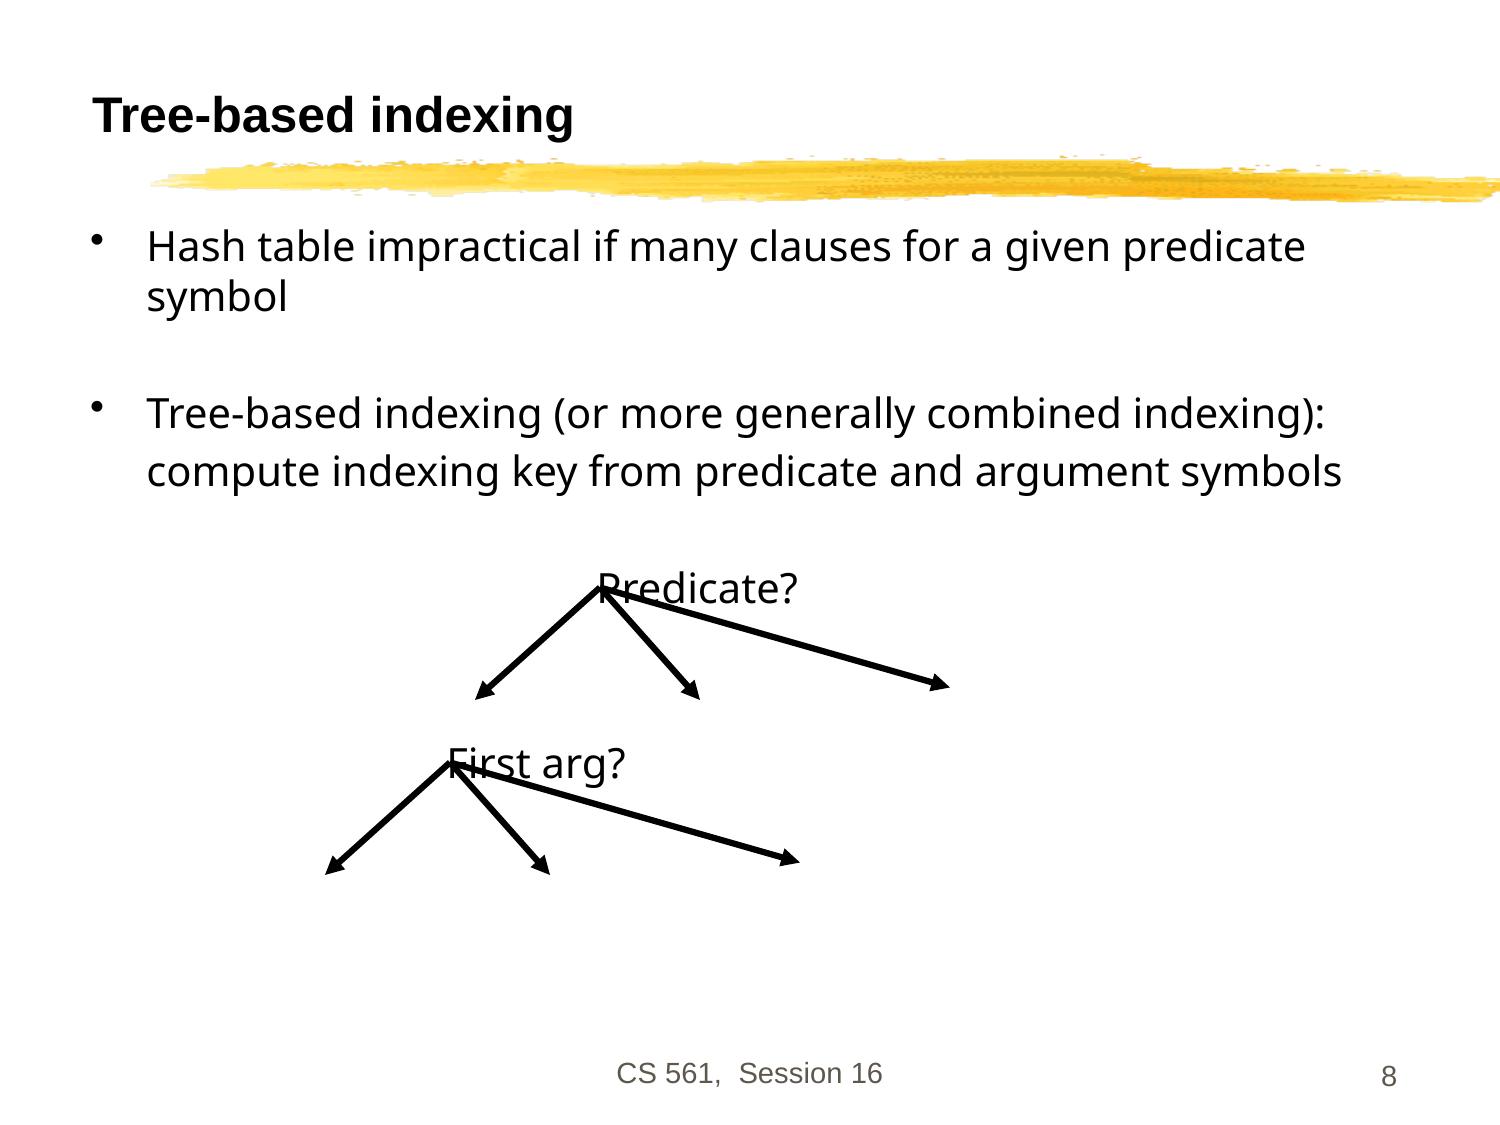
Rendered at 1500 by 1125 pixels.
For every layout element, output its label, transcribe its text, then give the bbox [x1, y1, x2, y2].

text_box [324, 763, 450, 875]
text_box [474, 588, 600, 700]
title Tree-based indexing [76, 37, 1415, 151]
text_box [599, 587, 950, 691]
text_box [450, 763, 550, 875]
footer CS 561, Session 16 [512, 1021, 988, 1098]
text_box [449, 762, 800, 866]
picture [150, 149, 1500, 213]
slide_number 8 [1099, 1024, 1413, 1101]
text_box [600, 588, 700, 700]
list Hash table impractical if many clauses for a given predicate symbol Tree-based indexing (or more generally combined indexing): compute indexing key from predicate and argument symbols Predicate? First arg? [74, 212, 1417, 994]
